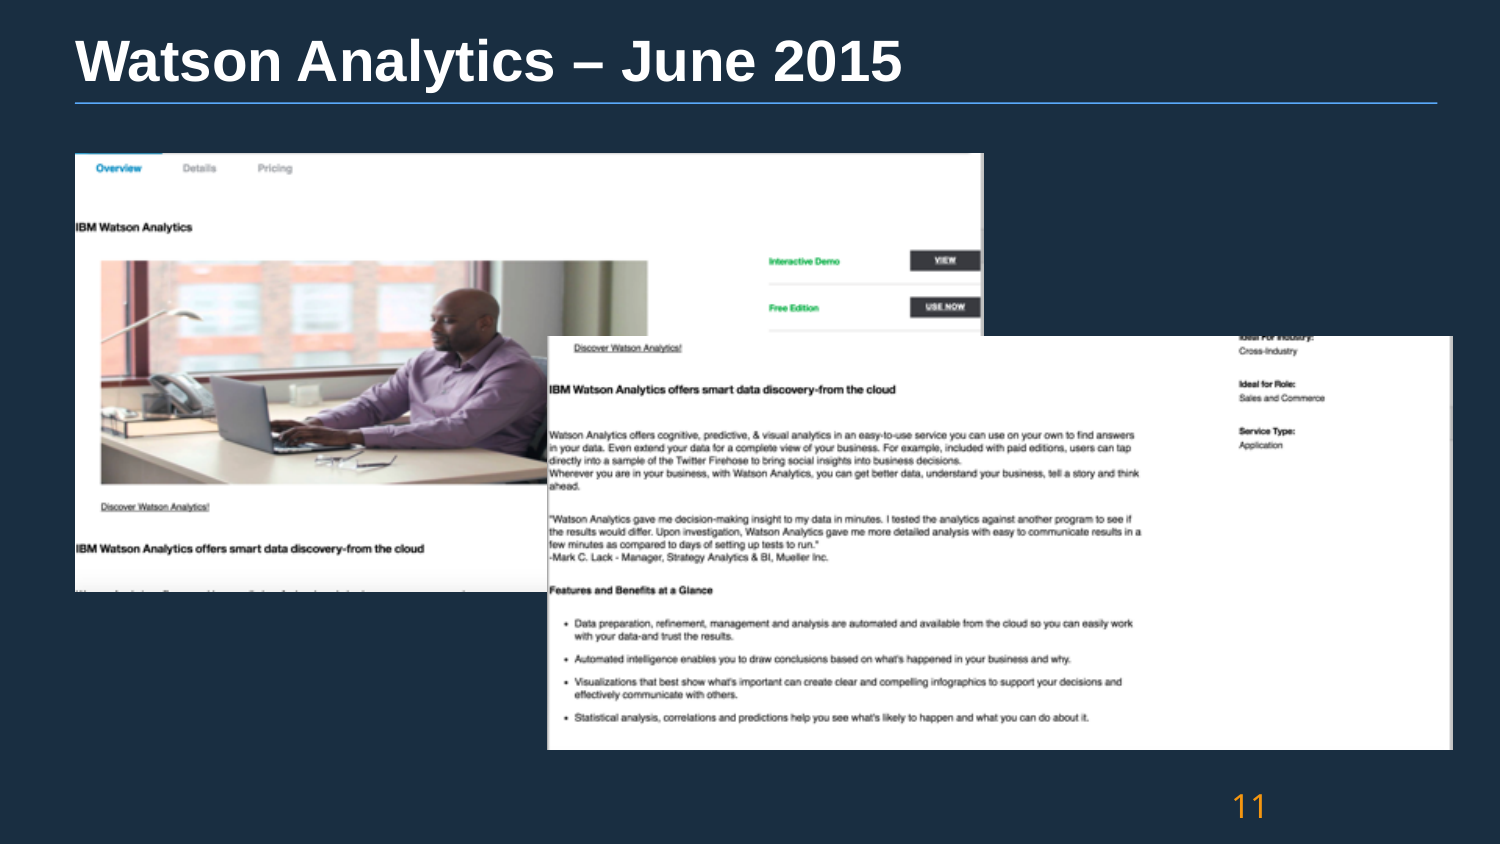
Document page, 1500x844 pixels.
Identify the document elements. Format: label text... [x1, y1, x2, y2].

slide_number 11 [1074, 778, 1425, 809]
title Watson Analytics – June 2015 [75, 22, 1425, 95]
picture [75, 153, 1454, 750]
